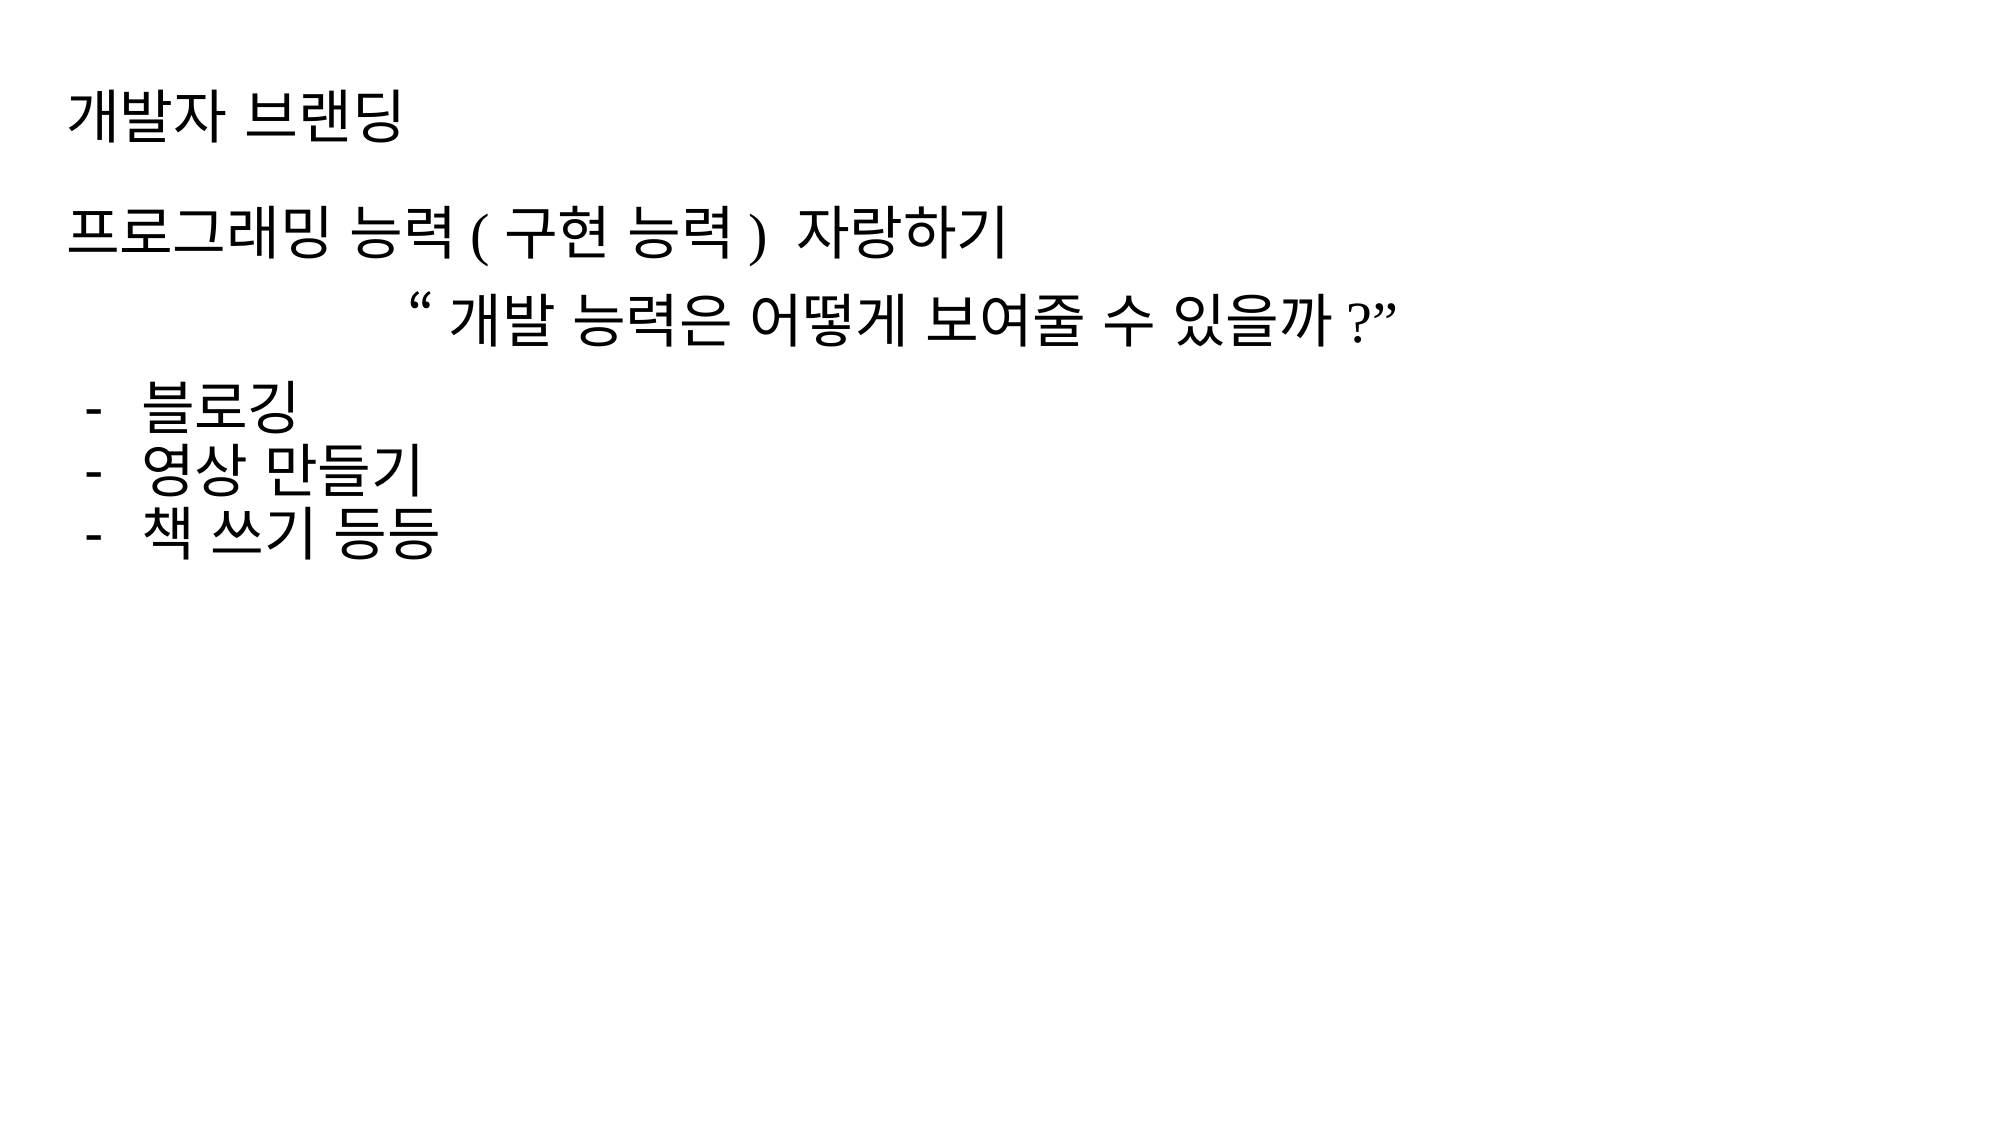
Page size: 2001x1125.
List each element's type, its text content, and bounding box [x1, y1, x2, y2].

list 프로그래밍 능력(구현 능력) 자랑하기 “개발 능력은 어떻게 보여줄 수 있을까?” 블로깅 영상 만들기 책 쓰기 등등 [51, 189, 1449, 750]
title 개발자 브랜딩 [51, 72, 1449, 167]
